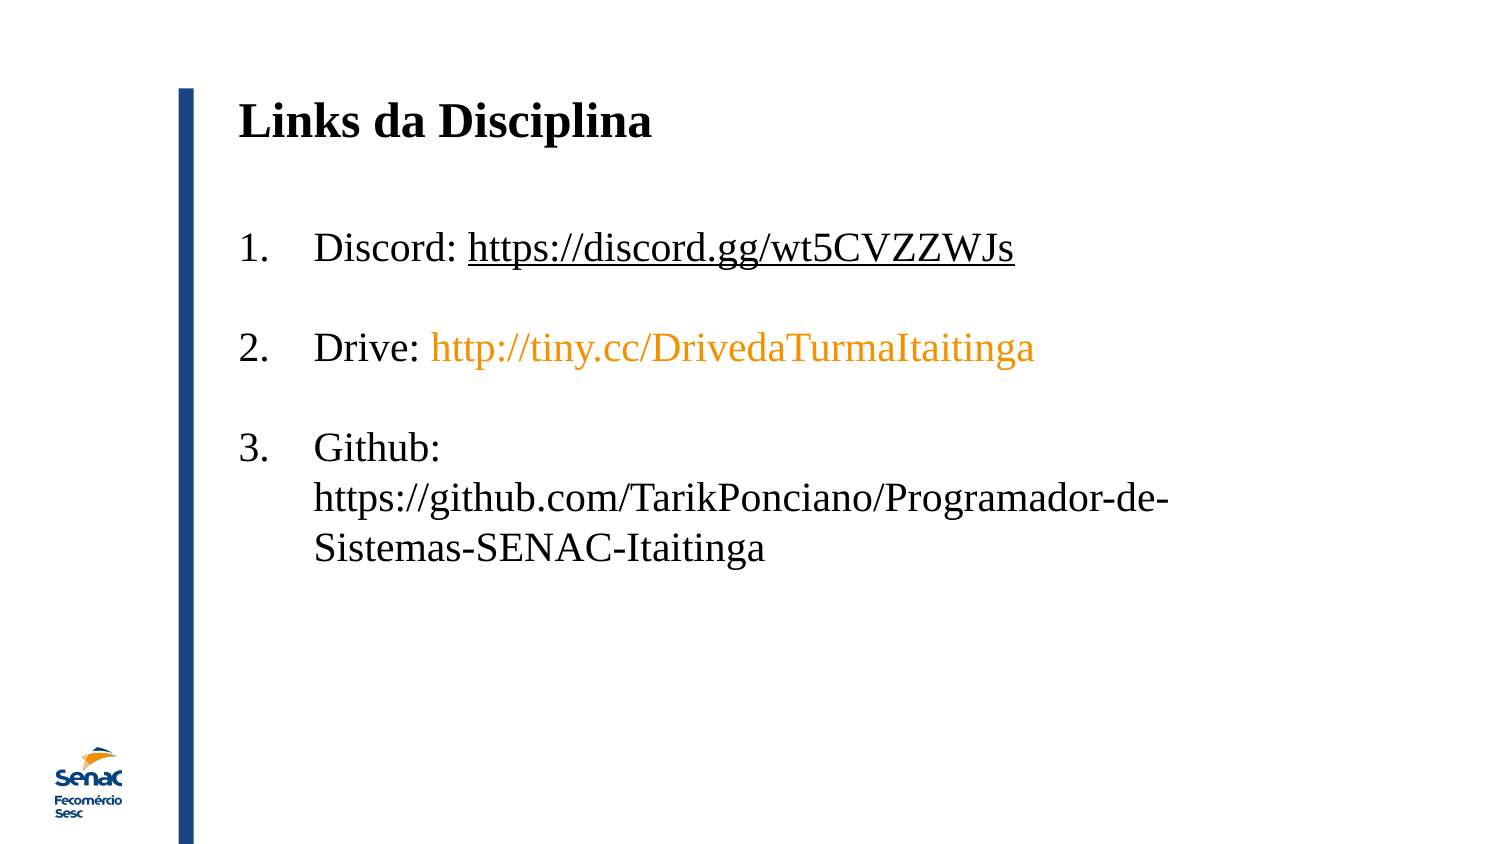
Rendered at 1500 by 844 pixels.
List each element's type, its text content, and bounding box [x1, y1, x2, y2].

picture [55, 747, 122, 818]
text_box Discord: https://discord.gg/wt5CVZZWJs Drive: http://tiny.cc/DrivedaTurmaItaitinga Github: https://github.com/TarikPonciano/Programador-de-Sistemas-SENAC-Itaitinga [223, 212, 1269, 578]
text_box Links da Disciplina [223, 79, 1500, 155]
